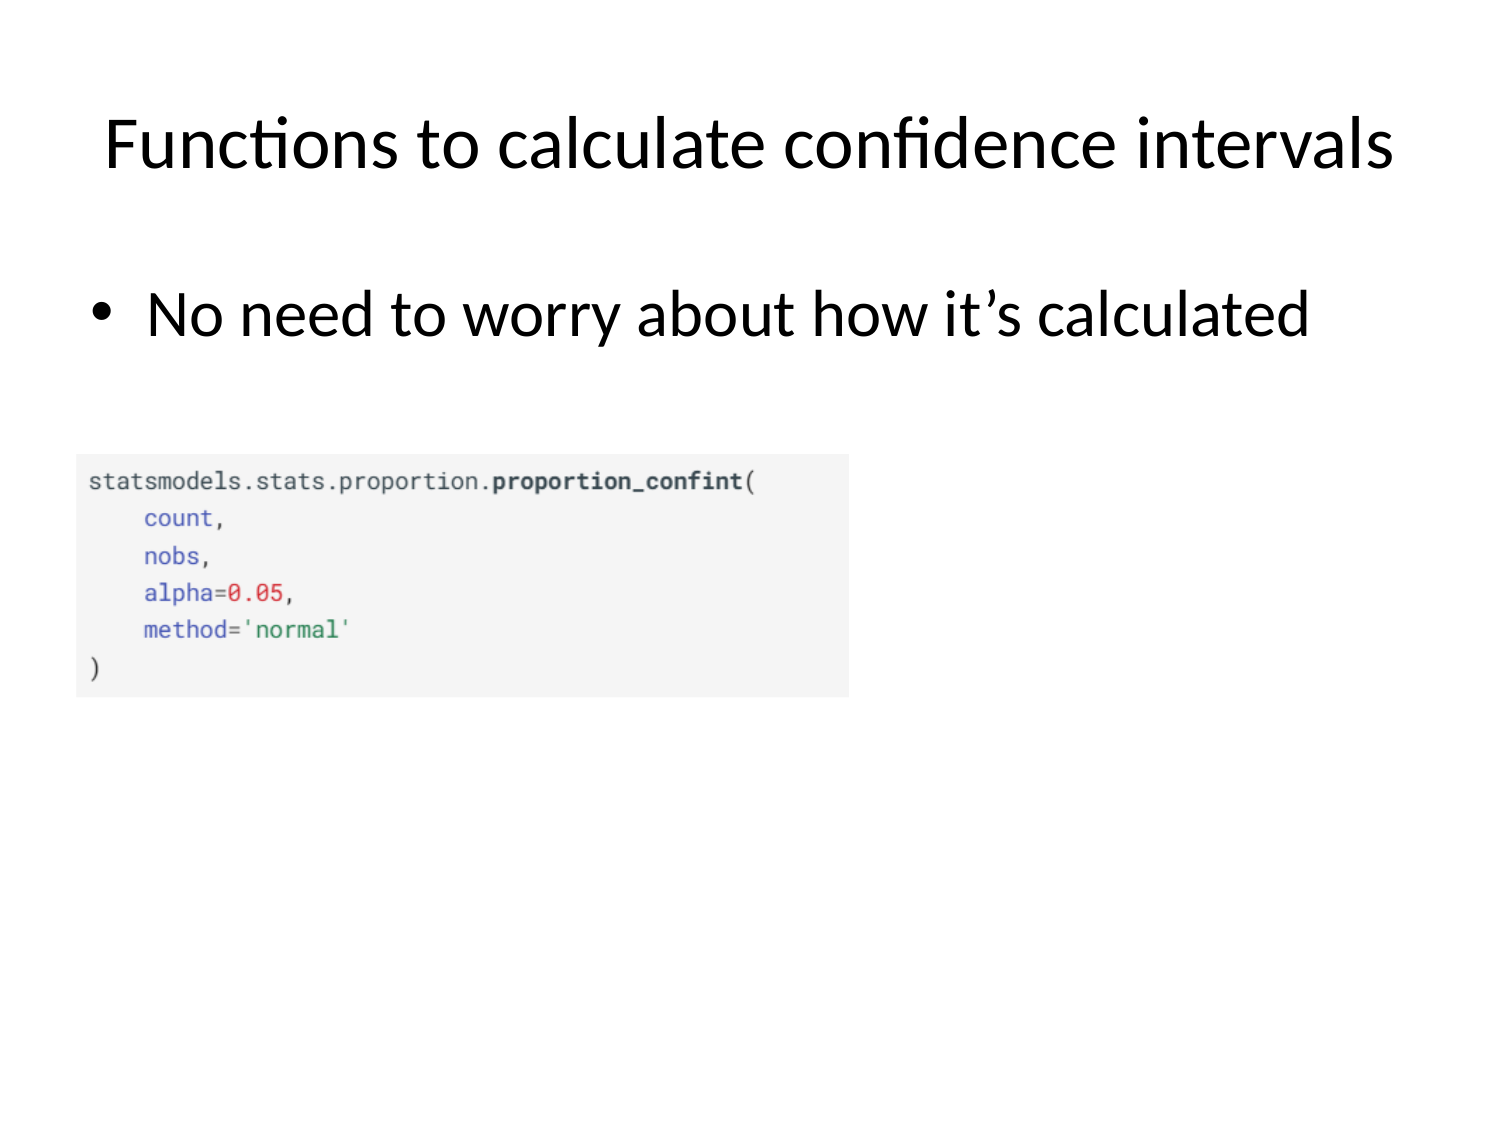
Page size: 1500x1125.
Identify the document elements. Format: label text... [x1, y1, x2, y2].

picture [74, 454, 850, 703]
title Functions to calculate confidence intervals [75, 45, 1425, 233]
list No need to worry about how it’s calculated [75, 262, 1425, 395]
